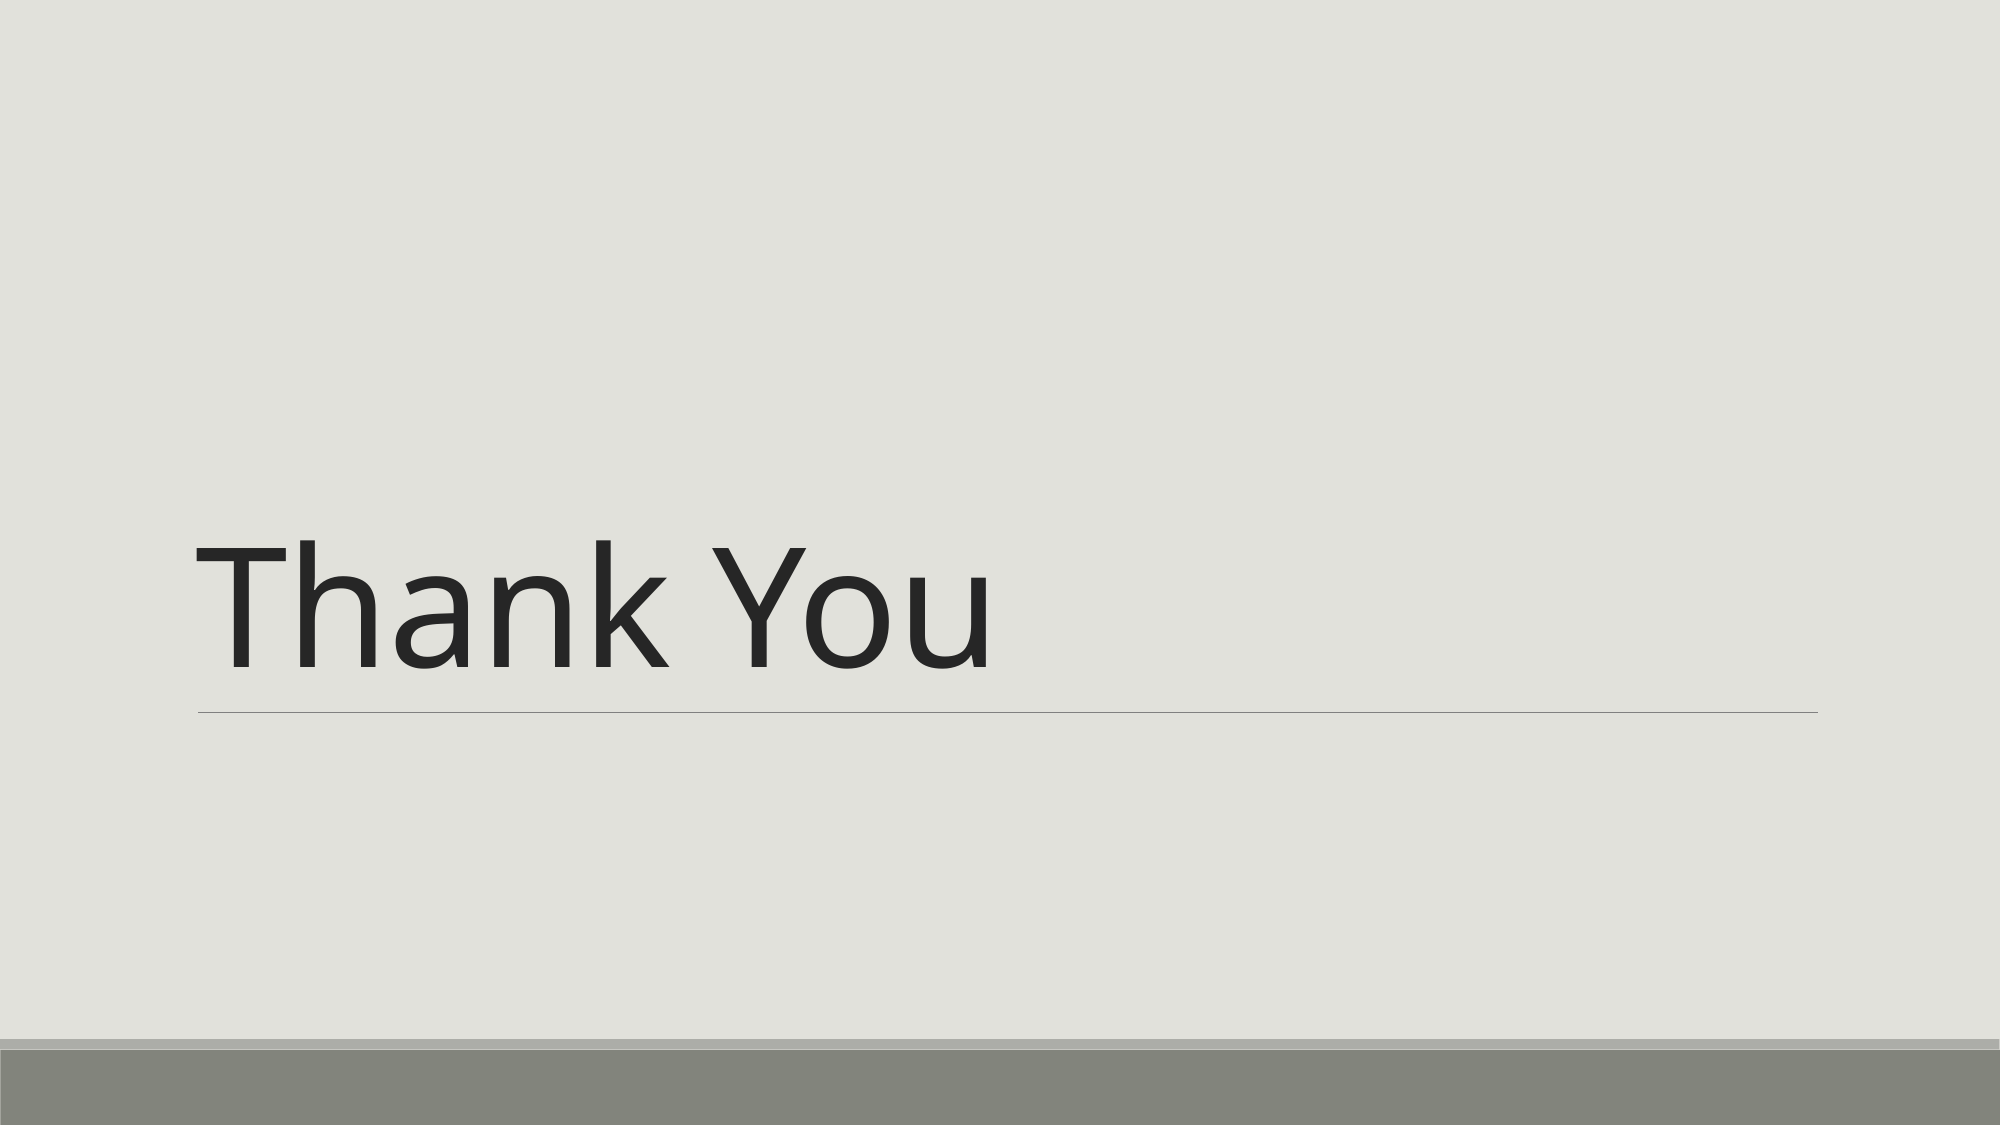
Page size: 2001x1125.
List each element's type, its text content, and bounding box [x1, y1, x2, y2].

title Thank You [180, 124, 1830, 710]
